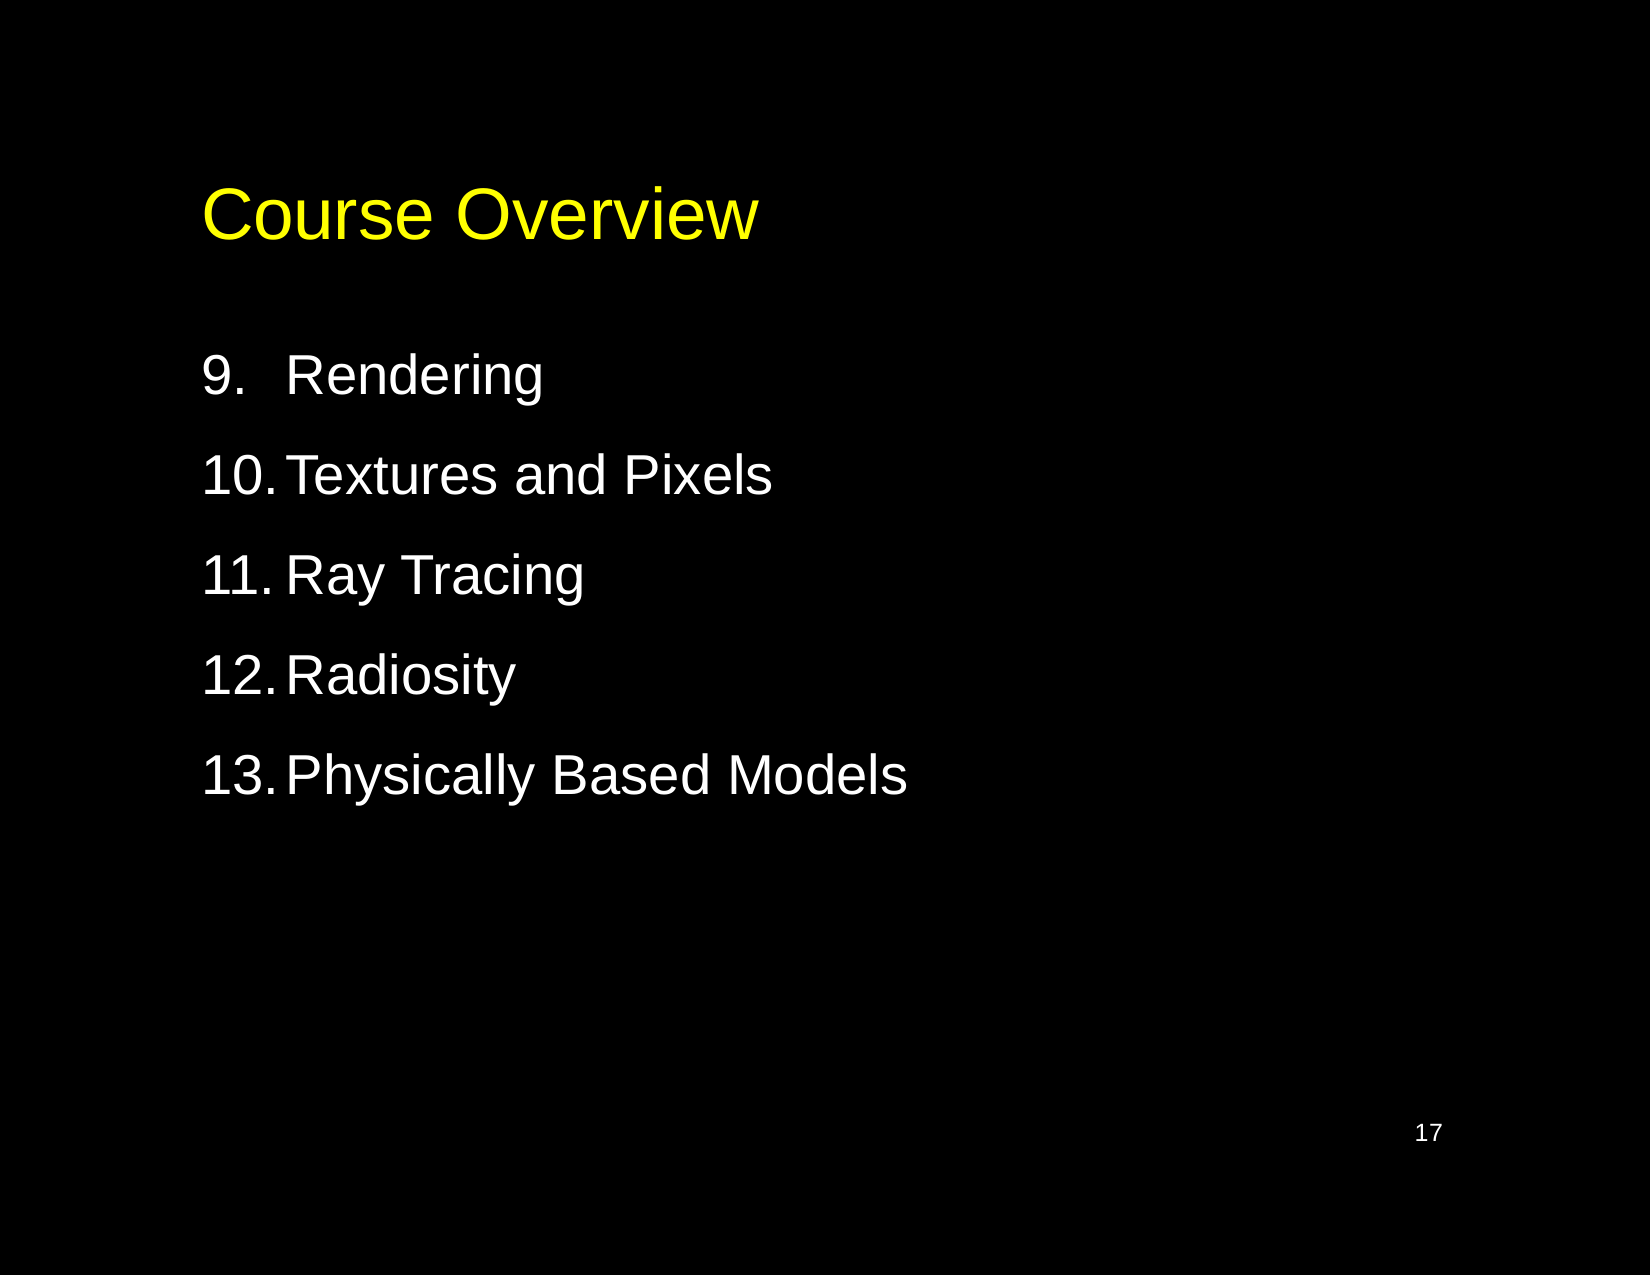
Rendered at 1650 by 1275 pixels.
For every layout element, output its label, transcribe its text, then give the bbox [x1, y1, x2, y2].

title Course Overview [199, 155, 1451, 380]
text_box Rendering Textures and Pixels Ray Tracing Radiosity Physically Based Models [199, 338, 991, 806]
text_box 17 [1412, 1116, 1446, 1147]
